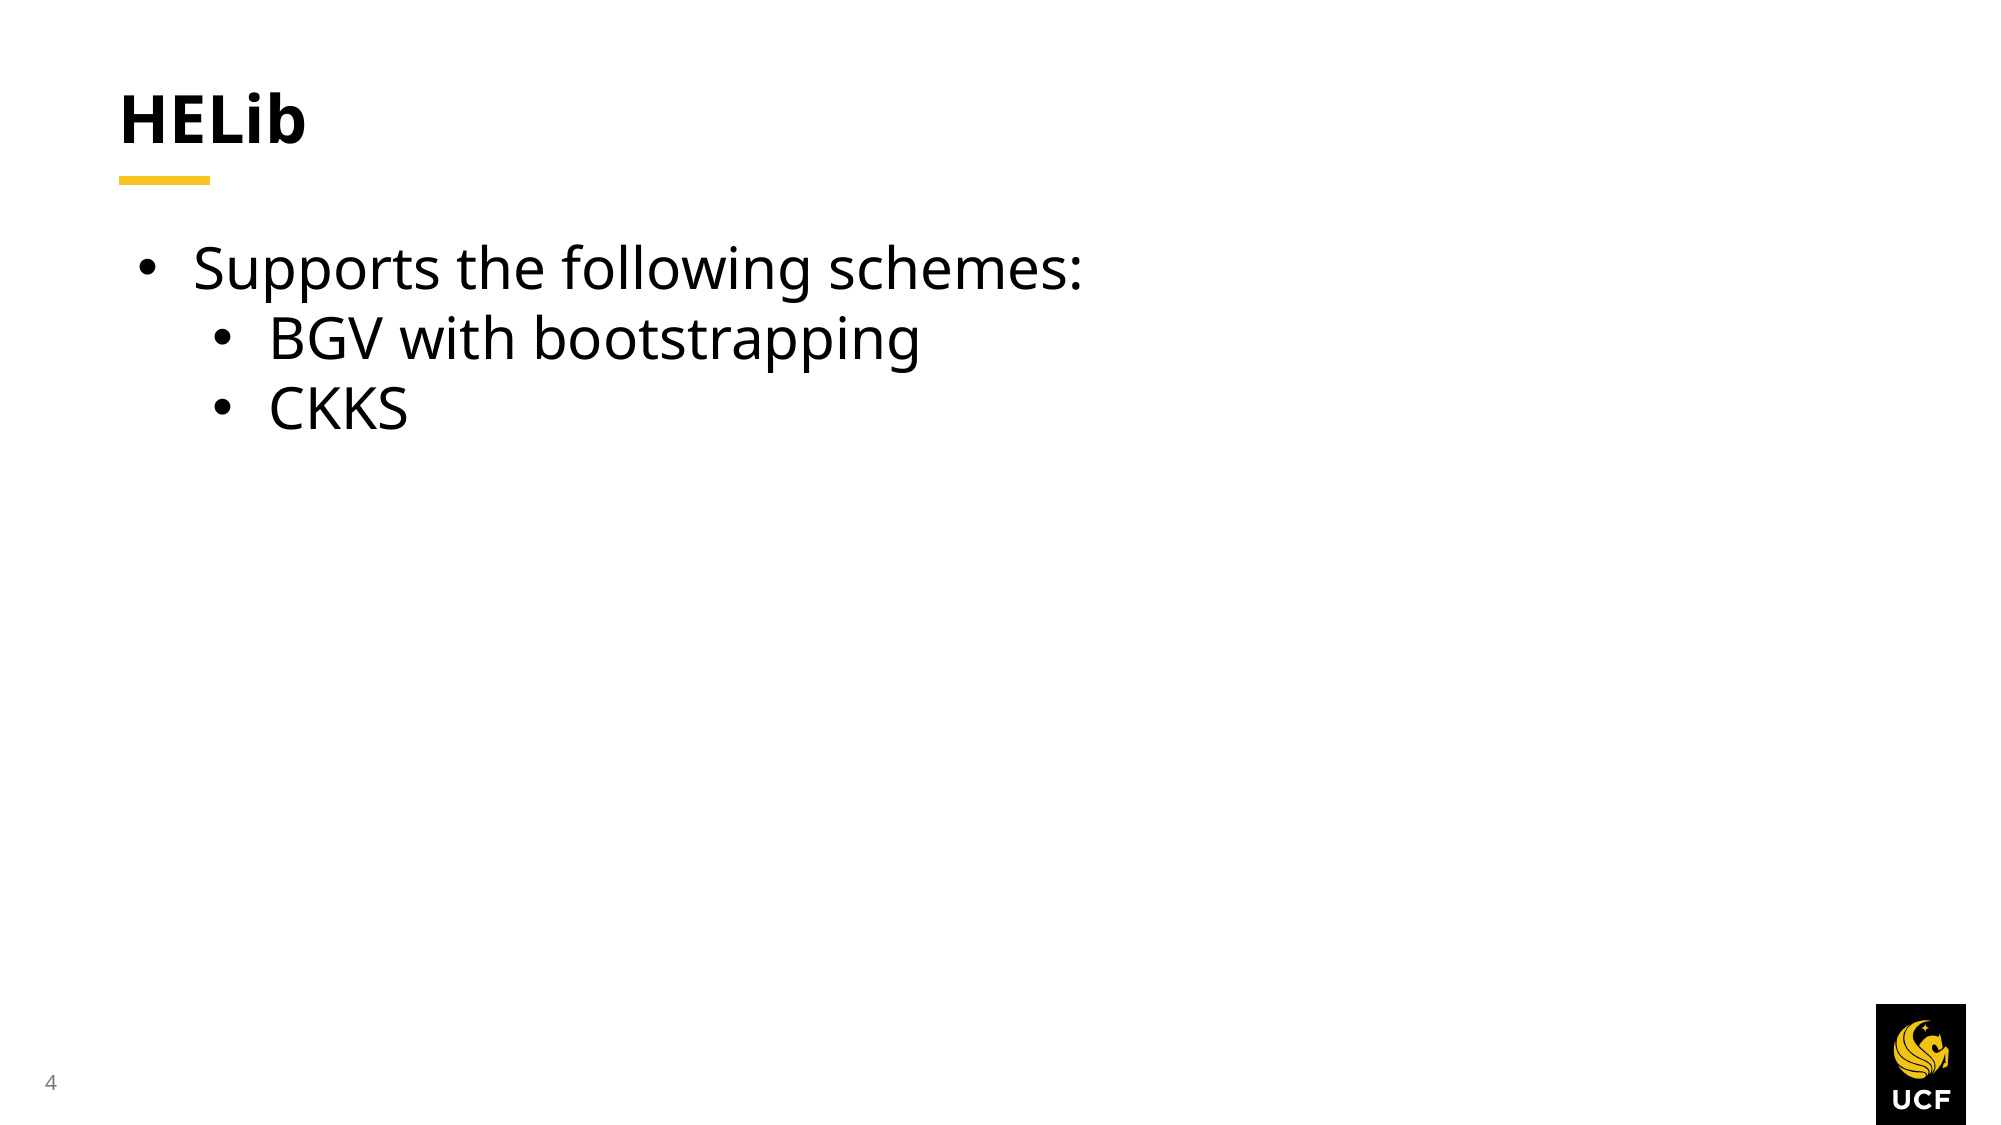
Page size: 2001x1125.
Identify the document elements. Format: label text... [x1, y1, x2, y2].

picture [1876, 1004, 1966, 1125]
title HELib [118, 30, 1882, 157]
list Supports the following schemes: BGV with bootstrapping CKKS [118, 231, 1132, 1046]
